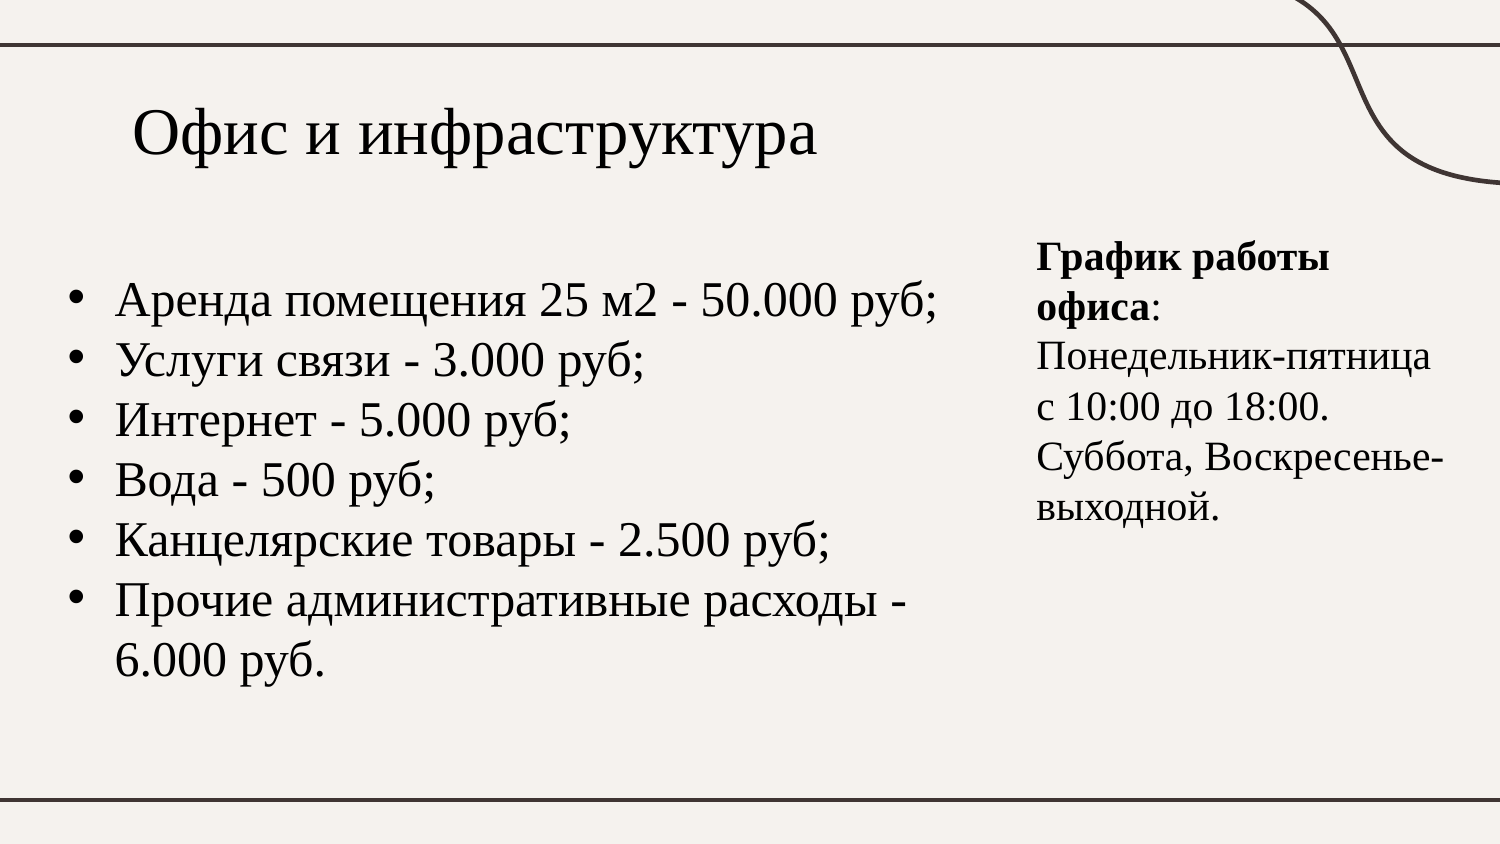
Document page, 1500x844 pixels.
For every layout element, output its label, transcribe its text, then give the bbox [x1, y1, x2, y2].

text_box График работы офиса: Понедельник-пятница с 10:00 до 18:00. Суббота, Воскресенье- выходной. [1021, 220, 1471, 571]
title Офис и инфраструктура [116, 72, 1383, 233]
text_box Аренда помещения 25 м2 - 50.000 руб; Услуги связи - 3.000 руб; Интернет - 5.000 руб; Вода - 500 руб; Канцелярские товары - 2.500 руб; Прочие административные расходы - 6.000 руб. [53, 259, 1034, 694]
